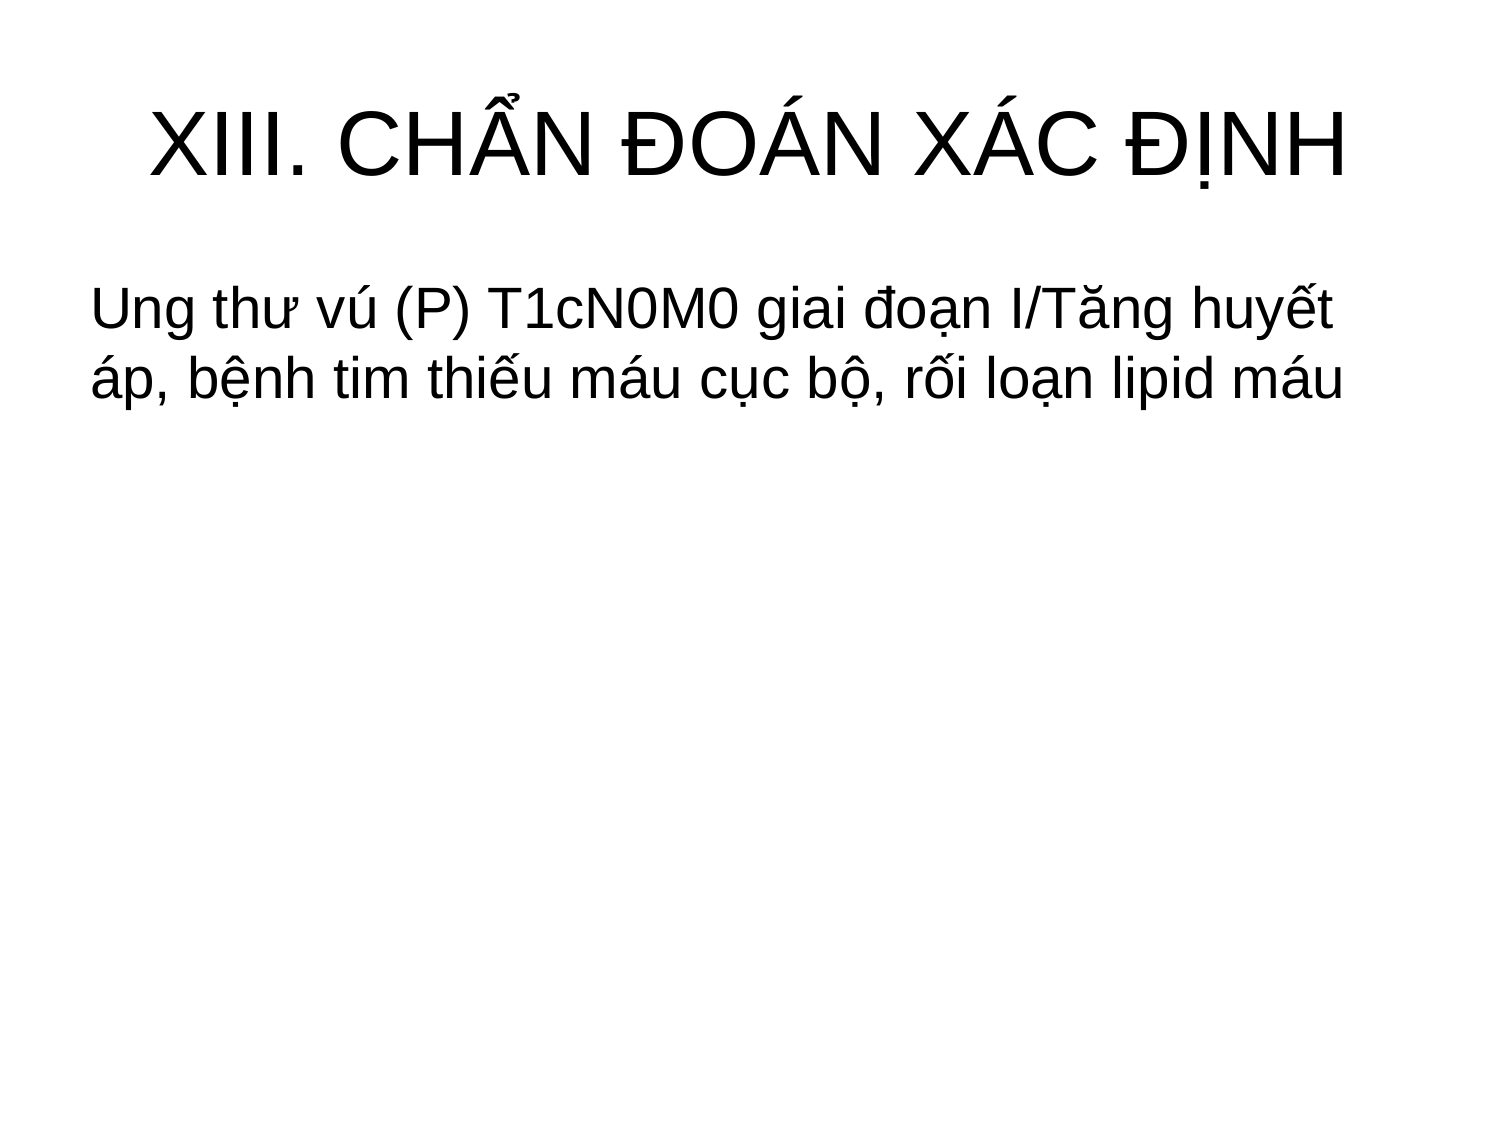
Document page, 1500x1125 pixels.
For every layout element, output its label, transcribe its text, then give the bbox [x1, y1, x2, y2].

list Ung thư vú (P) T1cN0M0 giai đoạn I/Tăng huyết áp, bệnh tim thiếu máu cục bộ, rối loạn lipid máu [75, 262, 1425, 1005]
title XIII. CHẨN ĐOÁN XÁC ĐỊNH [75, 45, 1425, 233]
